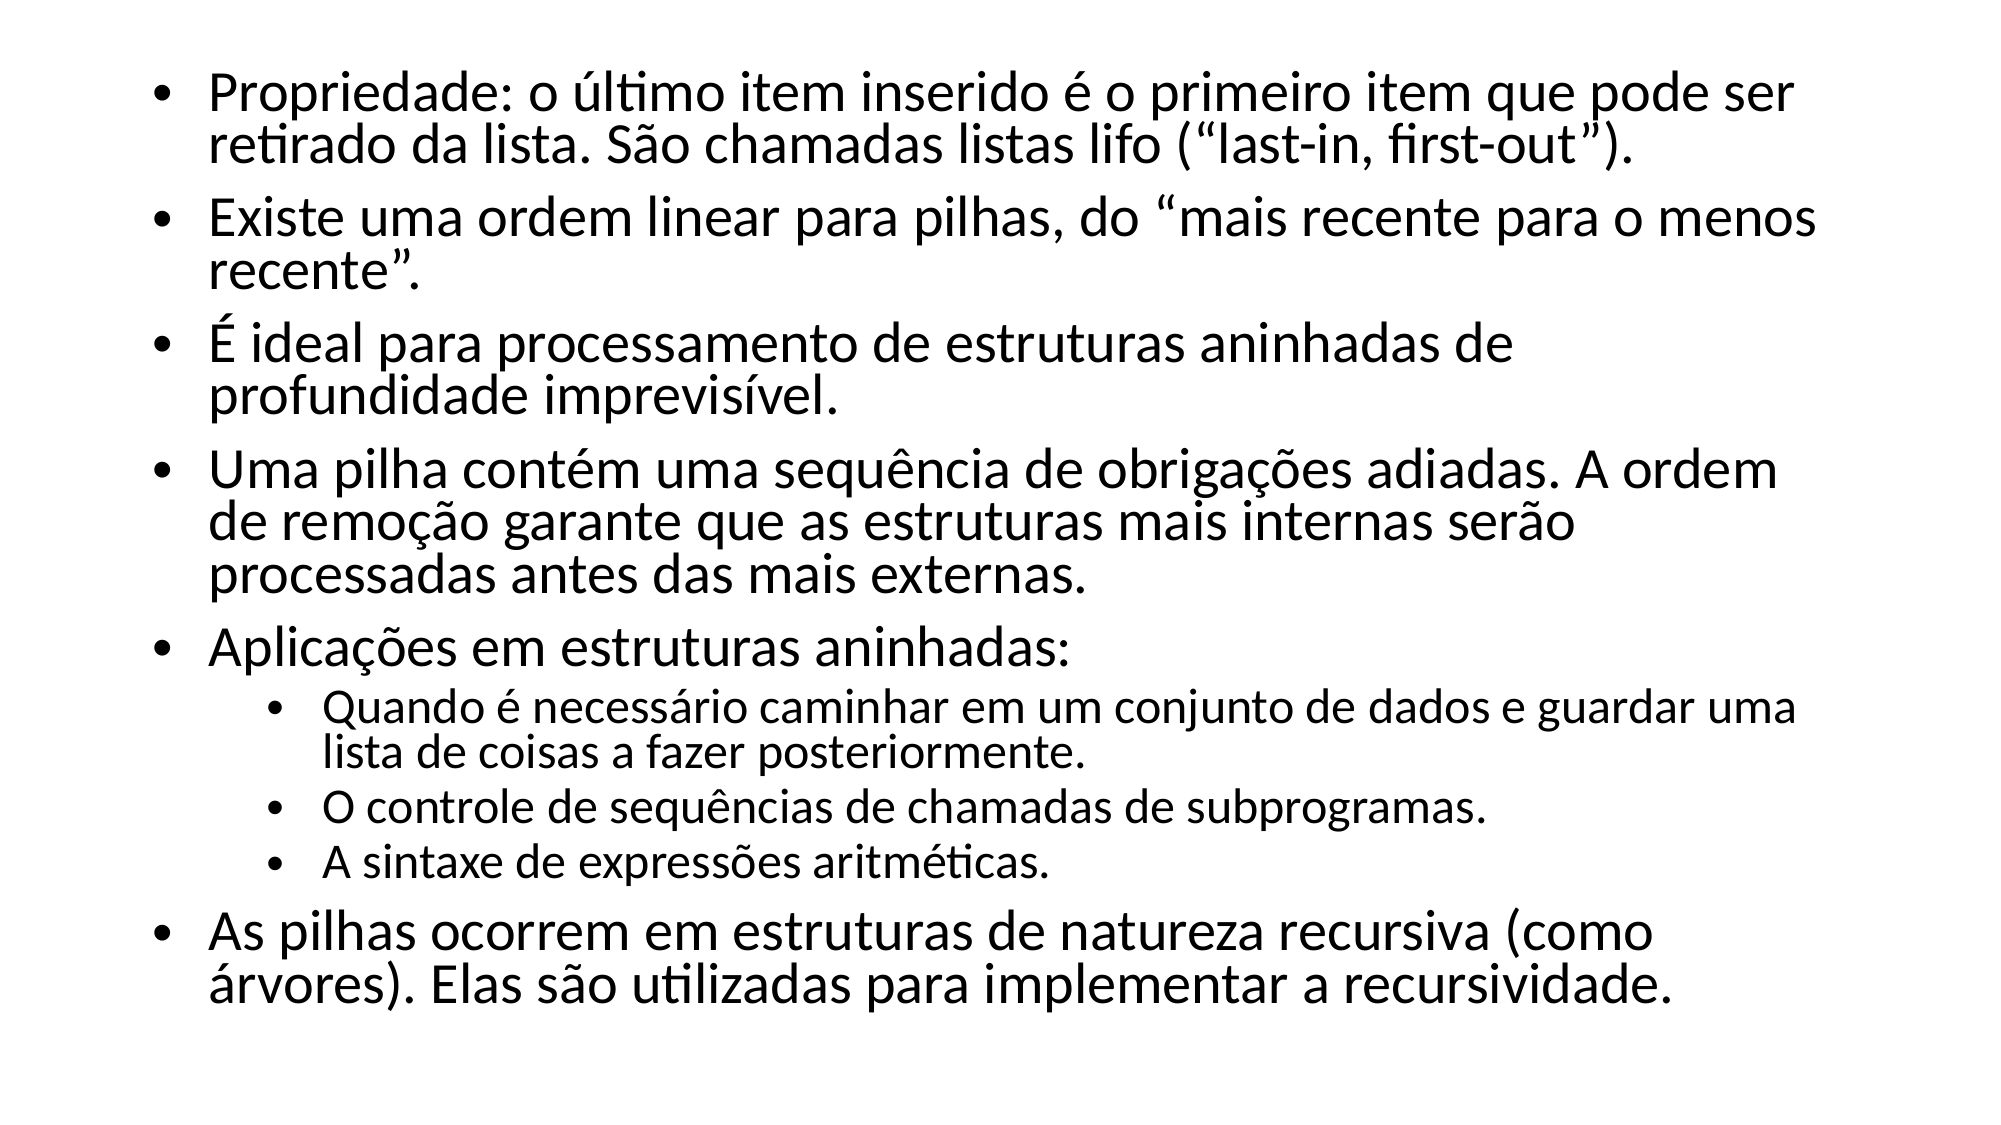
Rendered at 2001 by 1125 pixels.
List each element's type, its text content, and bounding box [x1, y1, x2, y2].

text_box Propriedade: o último item inserido é o primeiro item que pode ser retirado da lista. São chamadas listas lifo (“last-in, ﬁrst-out”). Existe uma ordem linear para pilhas, do “mais recente para o menos recente”. É ideal para processamento de estruturas aninhadas de profundidade imprevisível. Uma pilha contém uma sequência de obrigações adiadas. A ordem de remoção garante que as estruturas mais internas serão processadas antes das mais externas. Aplicações em estruturas aninhadas: Quando é necessário caminhar em um conjunto de dados e guardar uma lista de coisas a fazer posteriormente. O controle de sequências de chamadas de subprogramas. A sintaxe de expressões aritméticas. As pilhas ocorrem em estruturas de natureza recursiva (como árvores). Elas são utilizadas para implementar a recursividade. [137, 61, 1863, 1050]
